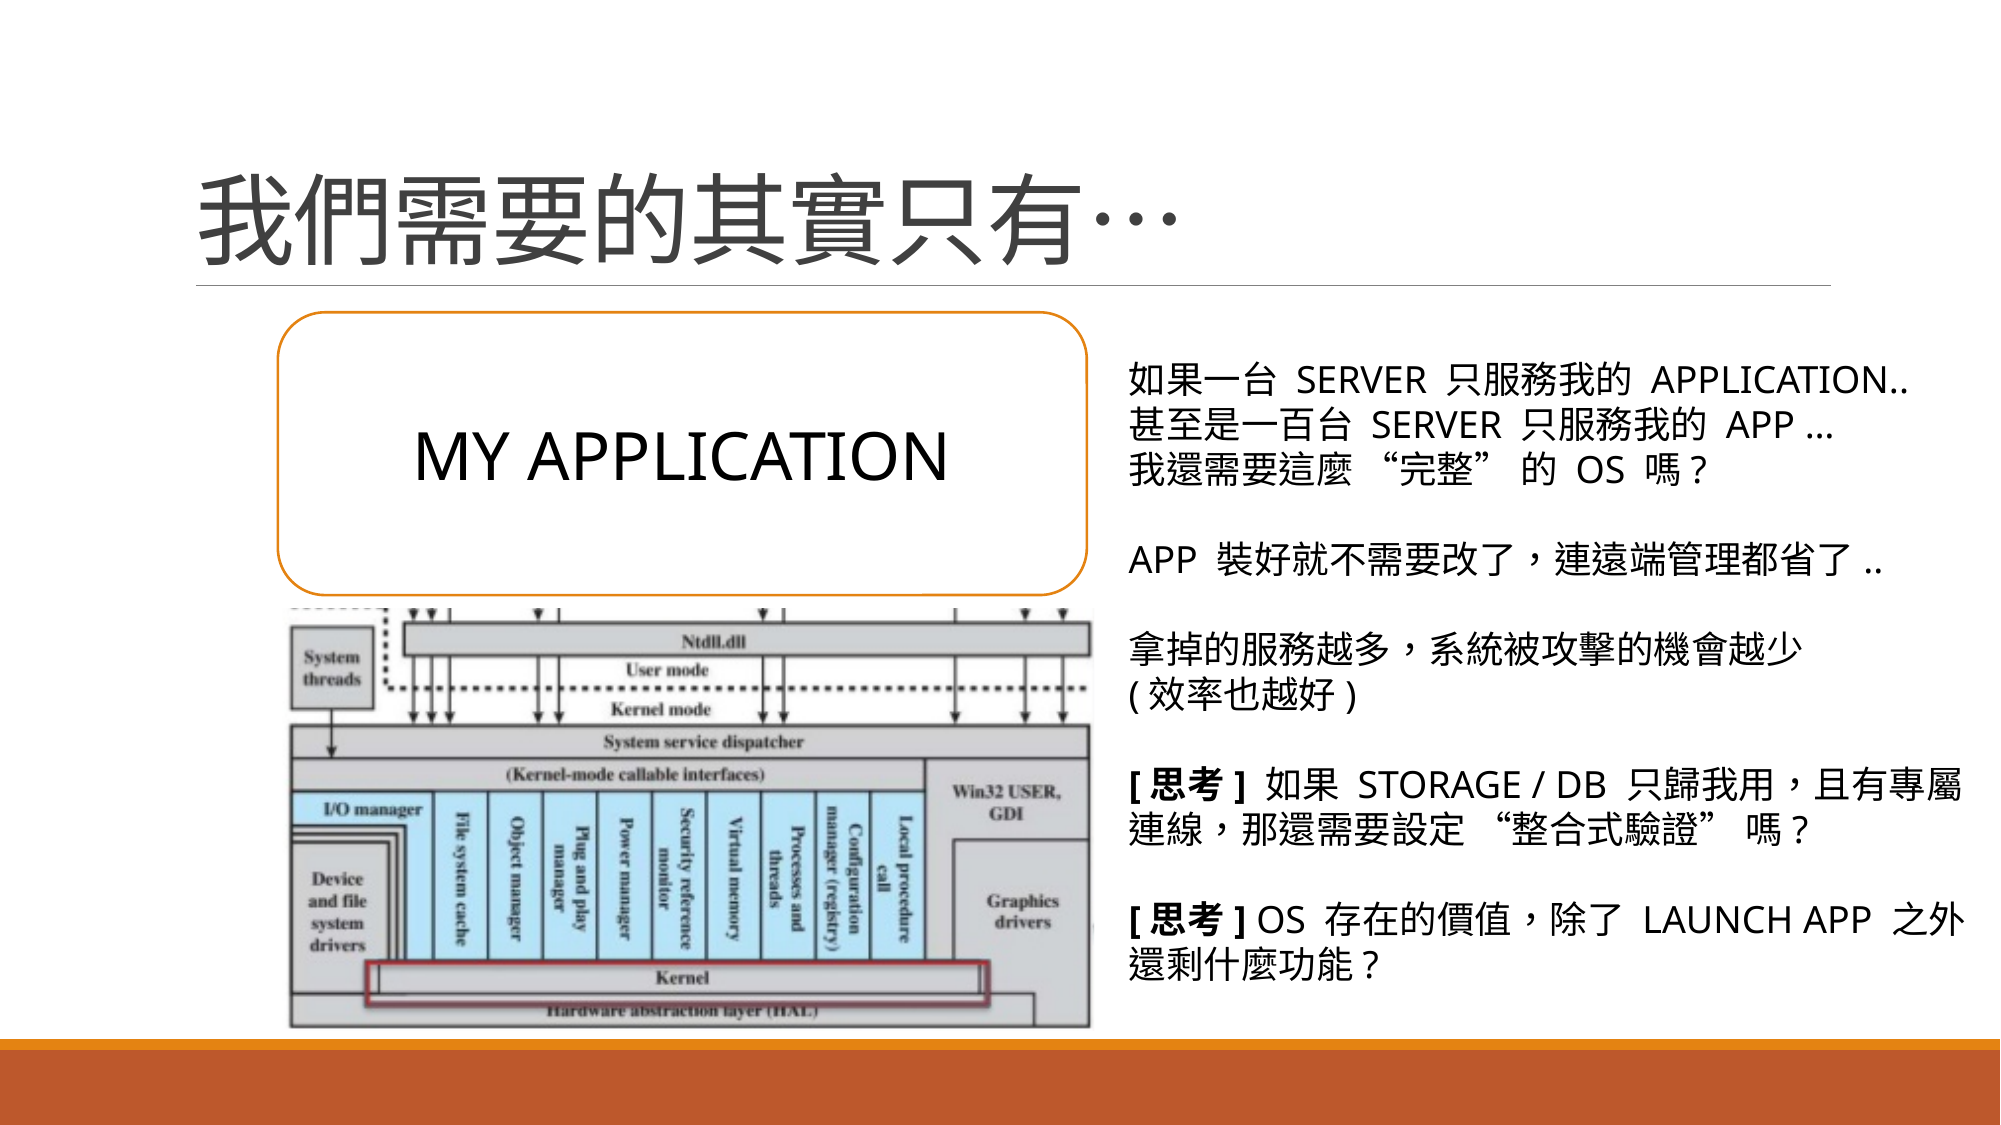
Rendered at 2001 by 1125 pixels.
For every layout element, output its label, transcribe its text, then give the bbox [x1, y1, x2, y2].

title 我們需要的其實只有… [180, 47, 1830, 285]
picture [279, 608, 1095, 1031]
text_box MY APPLICATION [276, 310, 1089, 597]
text_box 如果一台 SERVER 只服務我的 APPLICATION.. 甚至是一百台 SERVER 只服務我的 APP … 我還需要這麼 “完整” 的 OS 嗎? APP 裝好就不需要改了，連遠端管理都省了.. 拿掉的服務越多，系統被攻擊的機會越少 (效率也越好) [思考] 如果 STORAGE / DB 只歸我用，且有專屬 連線，那還需要設定 “整合式驗證” 嗎? [思考] OS 存在的價值，除了 LAUNCH APP 之外 還剩什麼功能? [1113, 349, 1982, 994]
